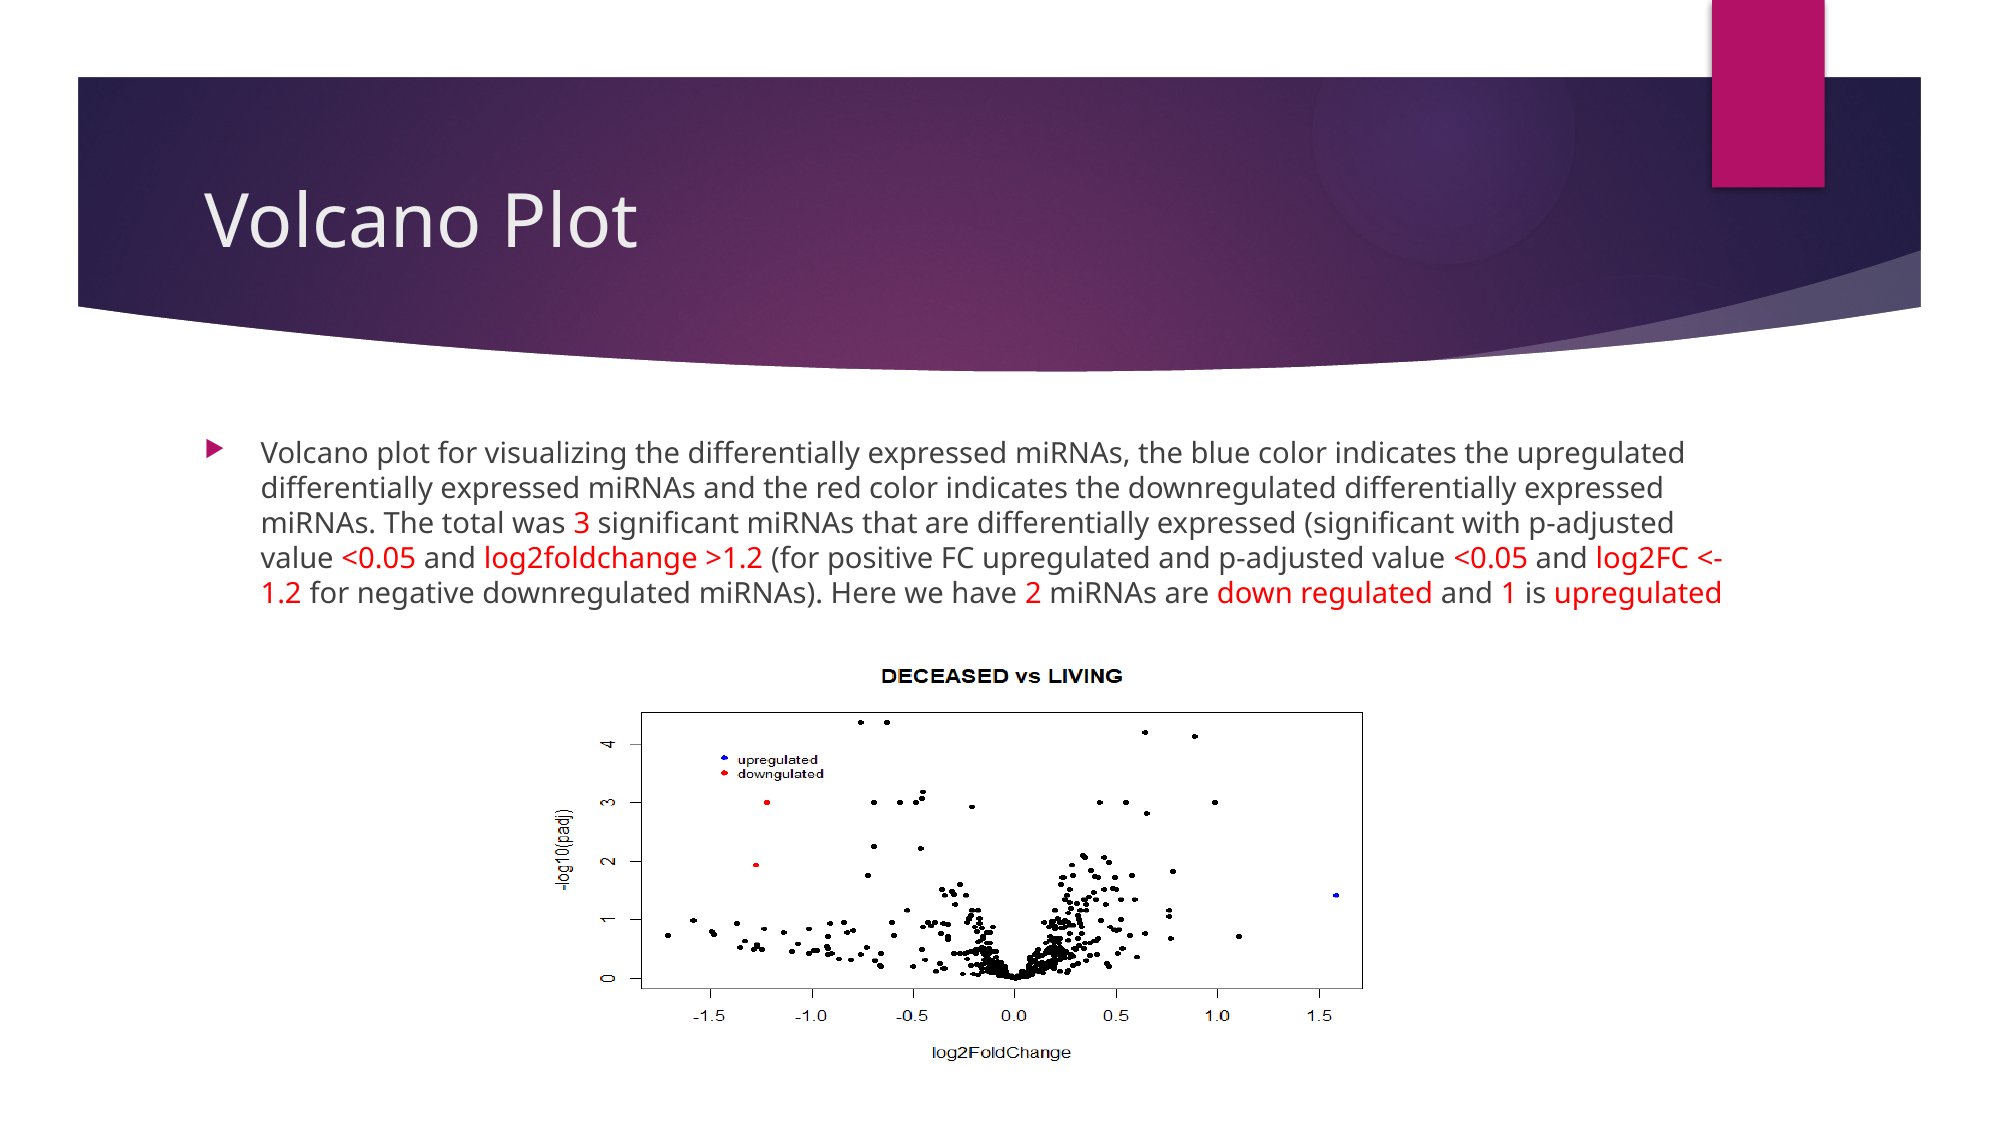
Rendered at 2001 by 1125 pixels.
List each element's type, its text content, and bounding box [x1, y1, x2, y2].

list Volcano plot for visualizing the differentially expressed miRNAs, the blue color indicates the upregulated differentially expressed miRNAs and the red color indicates the downregulated differentially expressed miRNAs. The total was 3 significant miRNAs that are differentially expressed (significant with p-adjusted value <0.05 and log2foldchange >1.2 (for positive FC upregulated and p-adjusted value <0.05 and log2FC <-1.2 for negative downregulated miRNAs). Here we have 2 miRNAs are down regulated and 1 is upregulated [189, 427, 1770, 988]
title Volcano Plot [189, 159, 1627, 276]
picture [548, 638, 1412, 1080]
